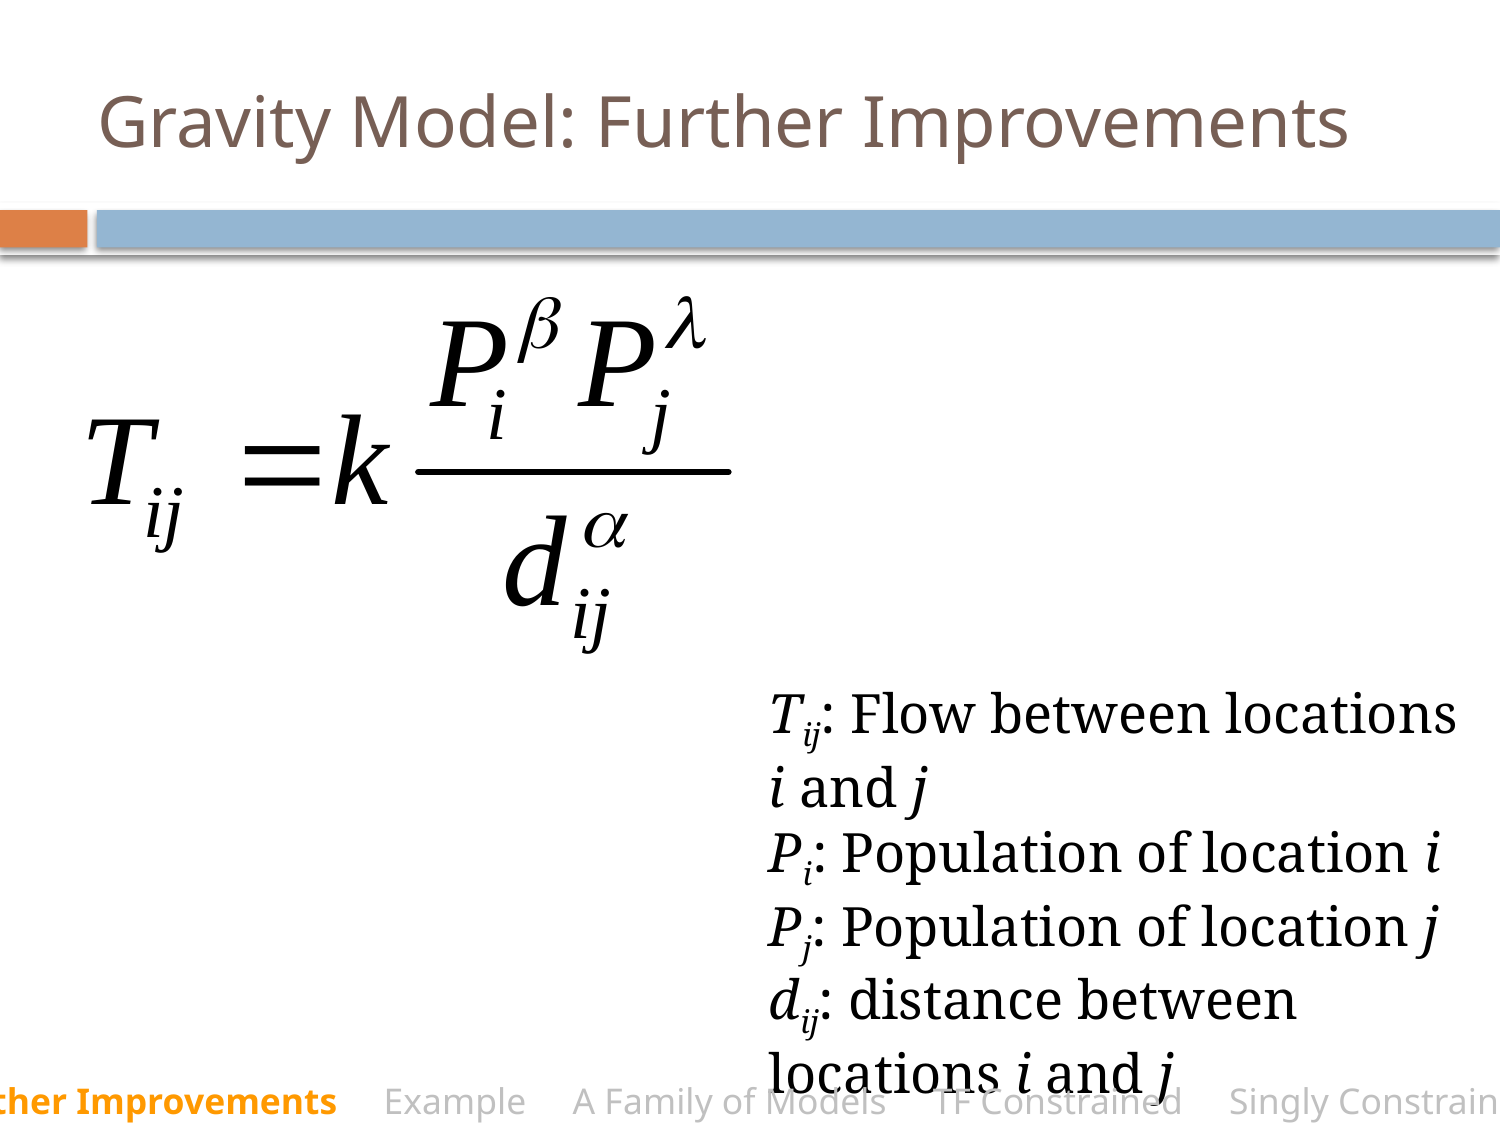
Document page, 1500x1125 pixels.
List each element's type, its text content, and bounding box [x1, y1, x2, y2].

title Gravity Model: Further Improvements [82, 37, 1420, 200]
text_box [69, 267, 758, 677]
text_box Tij: Flow between locations i and j Pi: Population of location i Pj: Population of location j dij: distance between locations i and j [754, 671, 1500, 1071]
text_box Other Improvements Example A Family of Models TF Constrained Singly Constrained [0, 1071, 1500, 1125]
